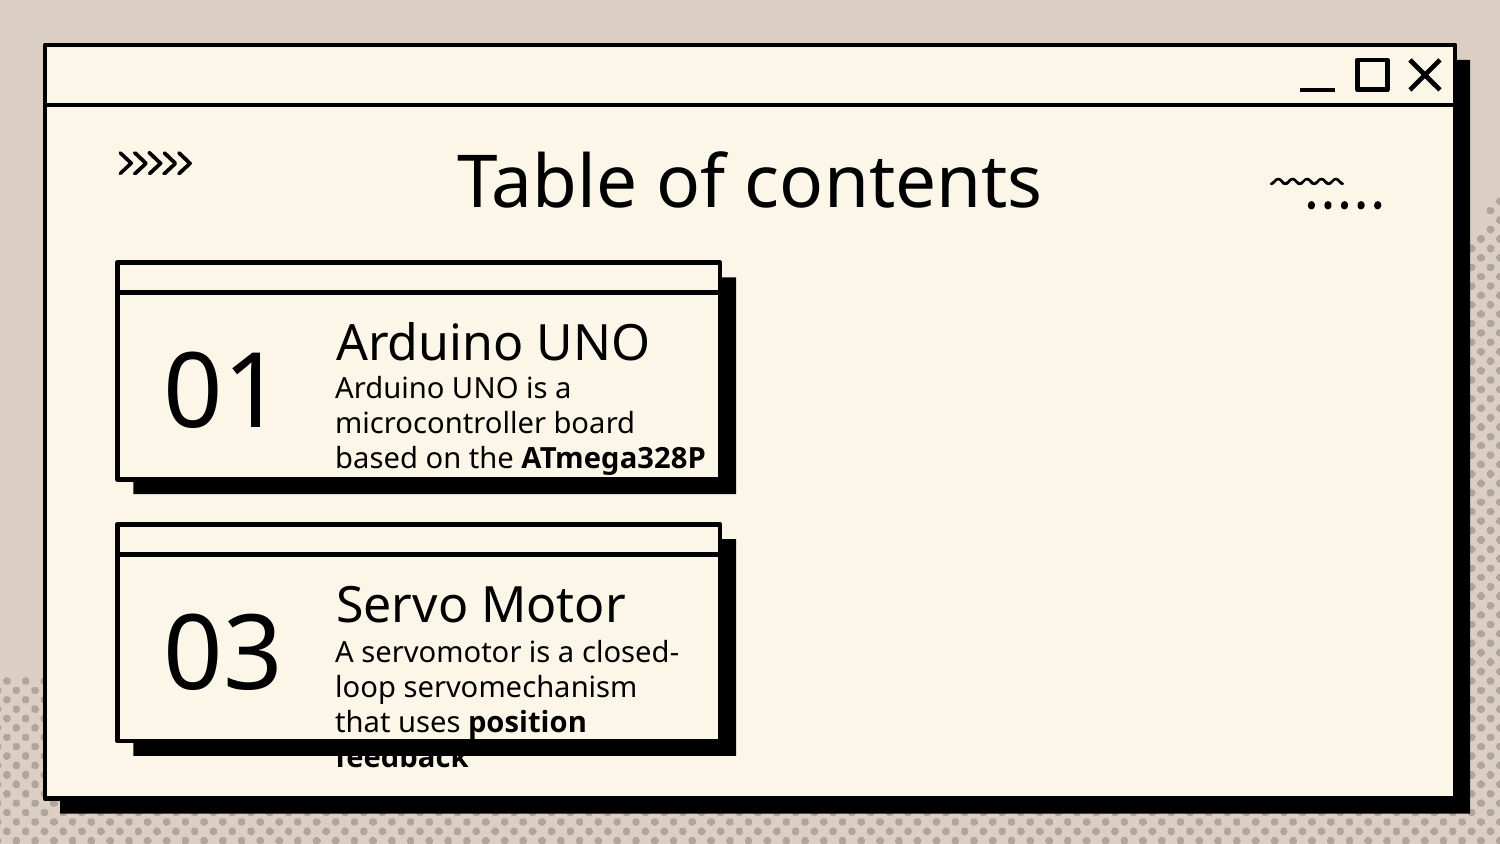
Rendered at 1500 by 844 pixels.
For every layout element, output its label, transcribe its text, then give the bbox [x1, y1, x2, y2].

text_box [118, 151, 134, 175]
text_box [177, 151, 192, 175]
text_box [147, 150, 163, 175]
text_box [1324, 201, 1332, 210]
text_box [1374, 201, 1382, 210]
title Table of contents [117, 120, 1383, 233]
text_box [1269, 177, 1345, 186]
text_box [133, 151, 148, 175]
text_box [162, 151, 177, 175]
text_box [116, 262, 737, 495]
text_box [1357, 201, 1365, 210]
text_box [1340, 201, 1349, 210]
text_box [116, 523, 737, 757]
text_box [1307, 201, 1315, 210]
